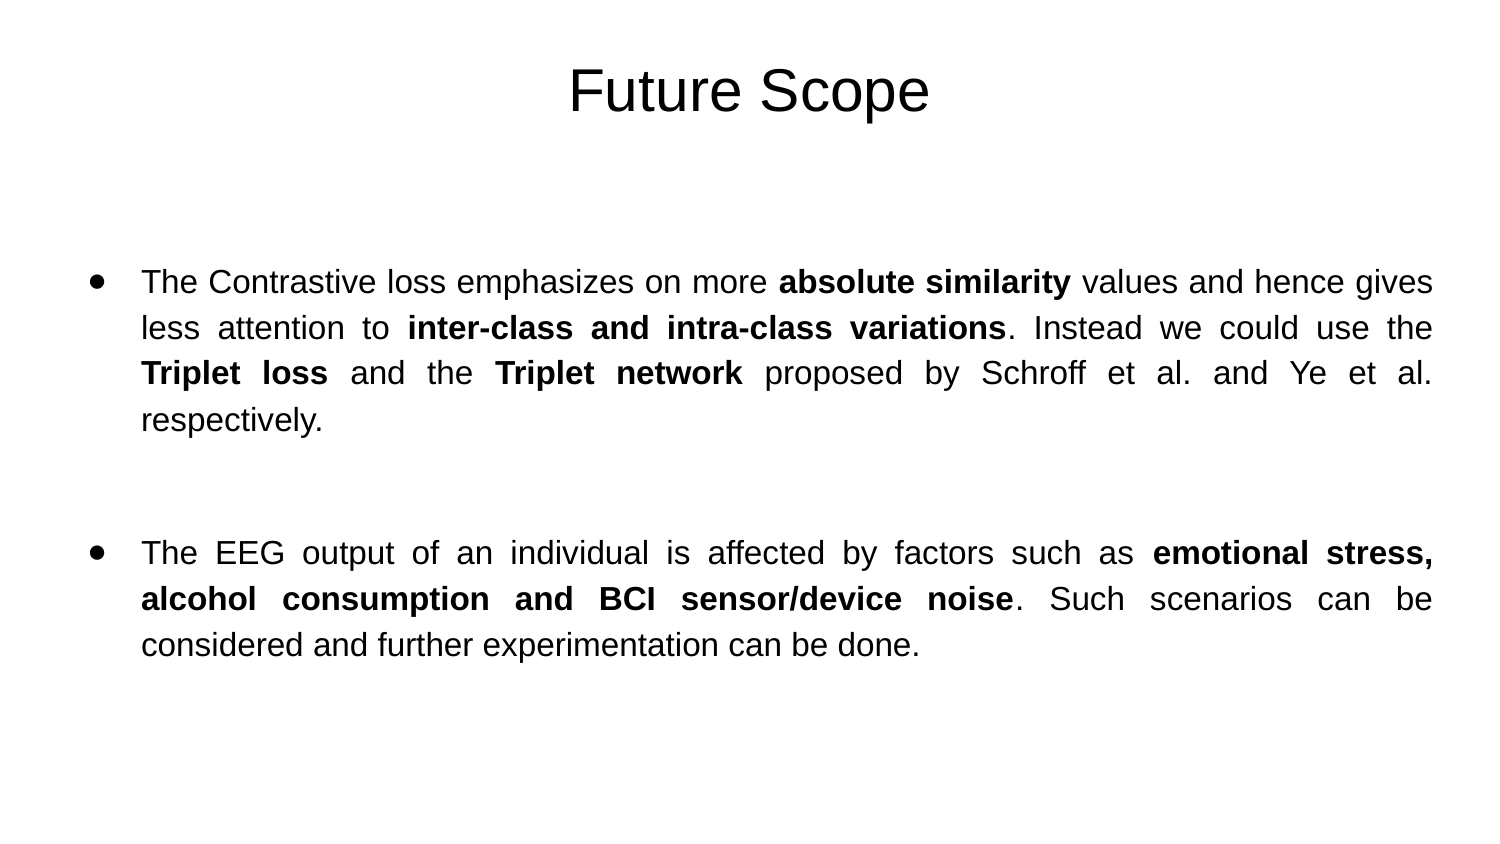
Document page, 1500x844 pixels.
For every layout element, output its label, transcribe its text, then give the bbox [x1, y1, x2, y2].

list The Contrastive loss emphasizes on more absolute similarity values and hence gives less attention to inter-class and intra-class variations. Instead we could use the Triplet loss and the Triplet network proposed by Schroff et al. and Ye et al. respectively. The EEG output of an individual is affected by factors such as emotional stress, alcohol consumption and BCI sensor/device noise. Such scenarios can be considered and further experimentation can be done. [51, 239, 1449, 706]
title Future Scope [119, 35, 1381, 137]
